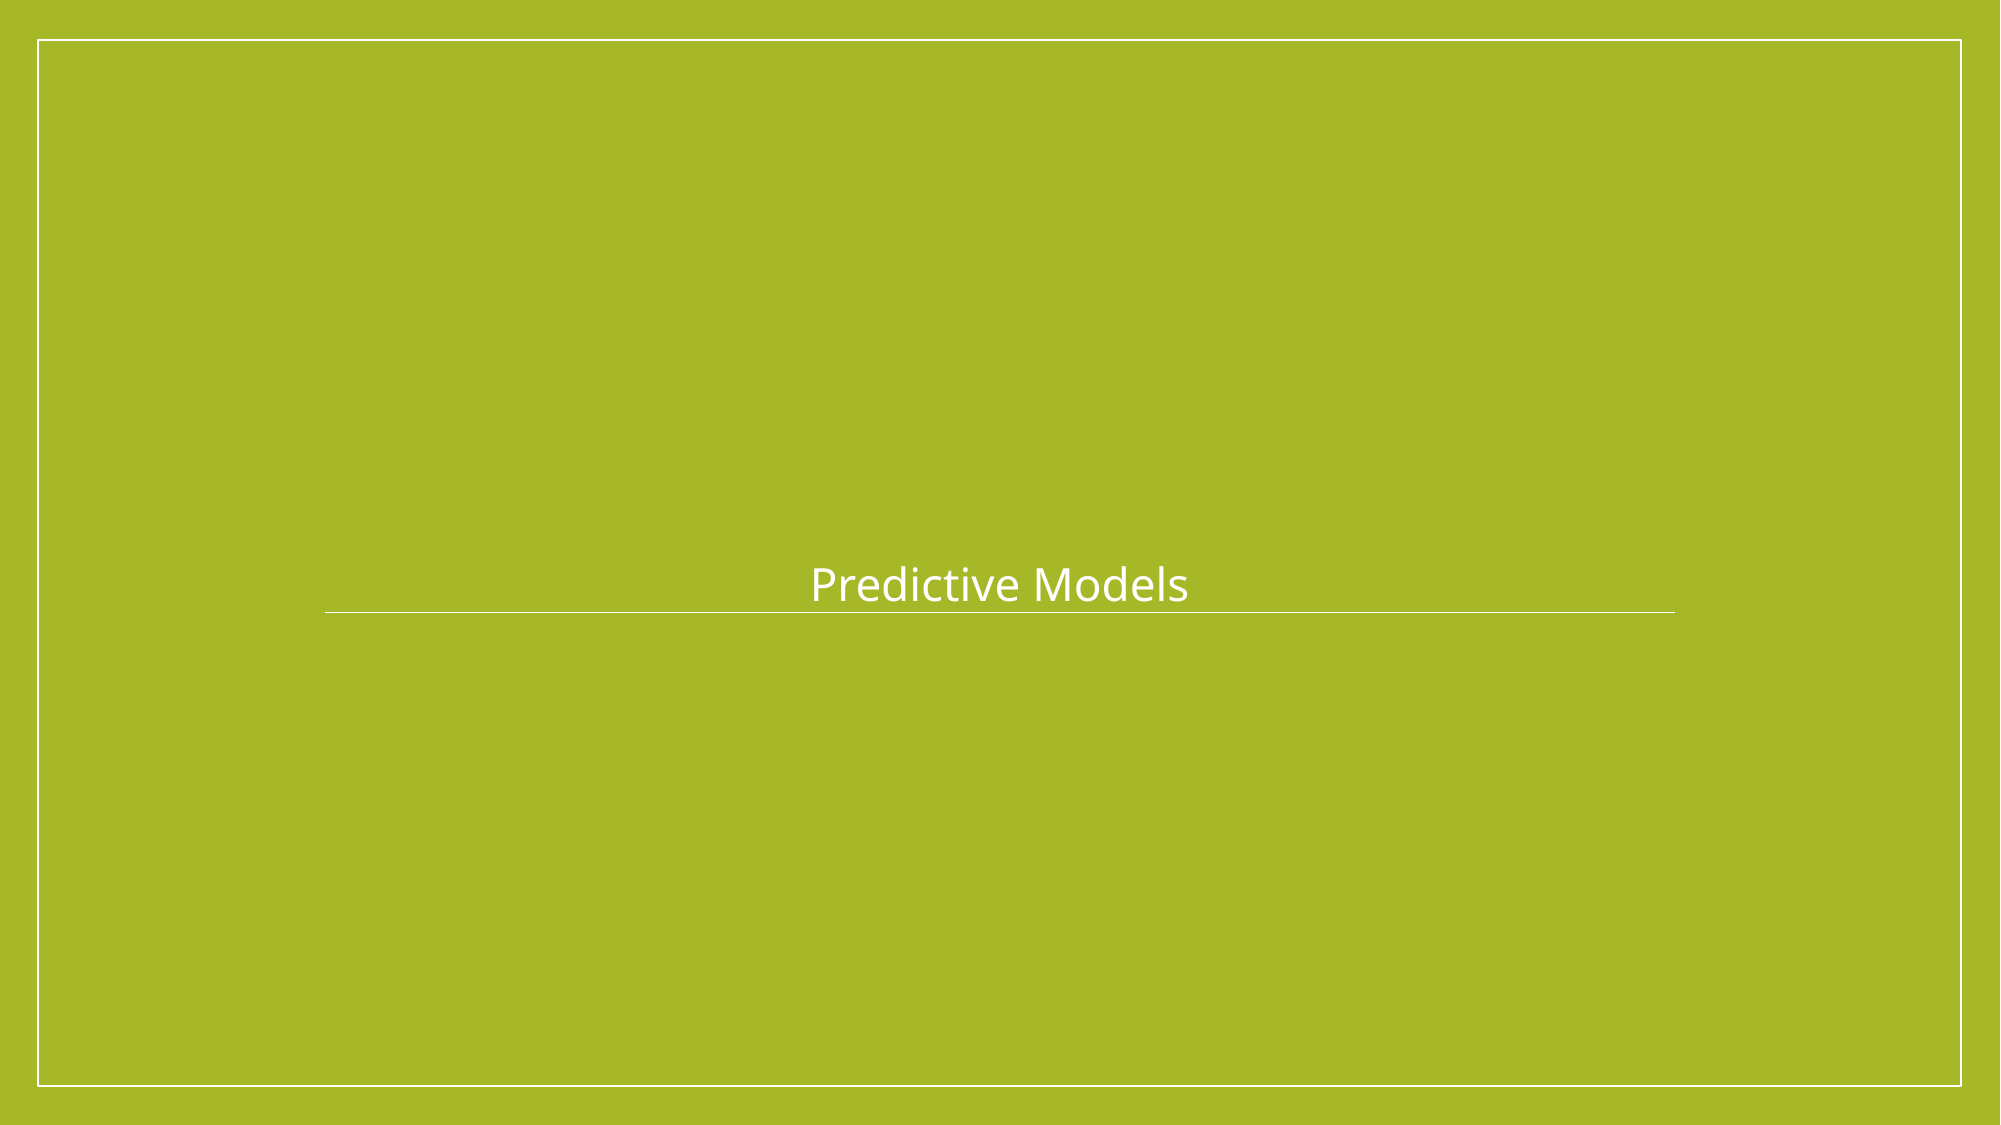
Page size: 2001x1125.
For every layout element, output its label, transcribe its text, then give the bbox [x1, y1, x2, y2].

subtitle Predictive Models [280, 554, 1719, 783]
